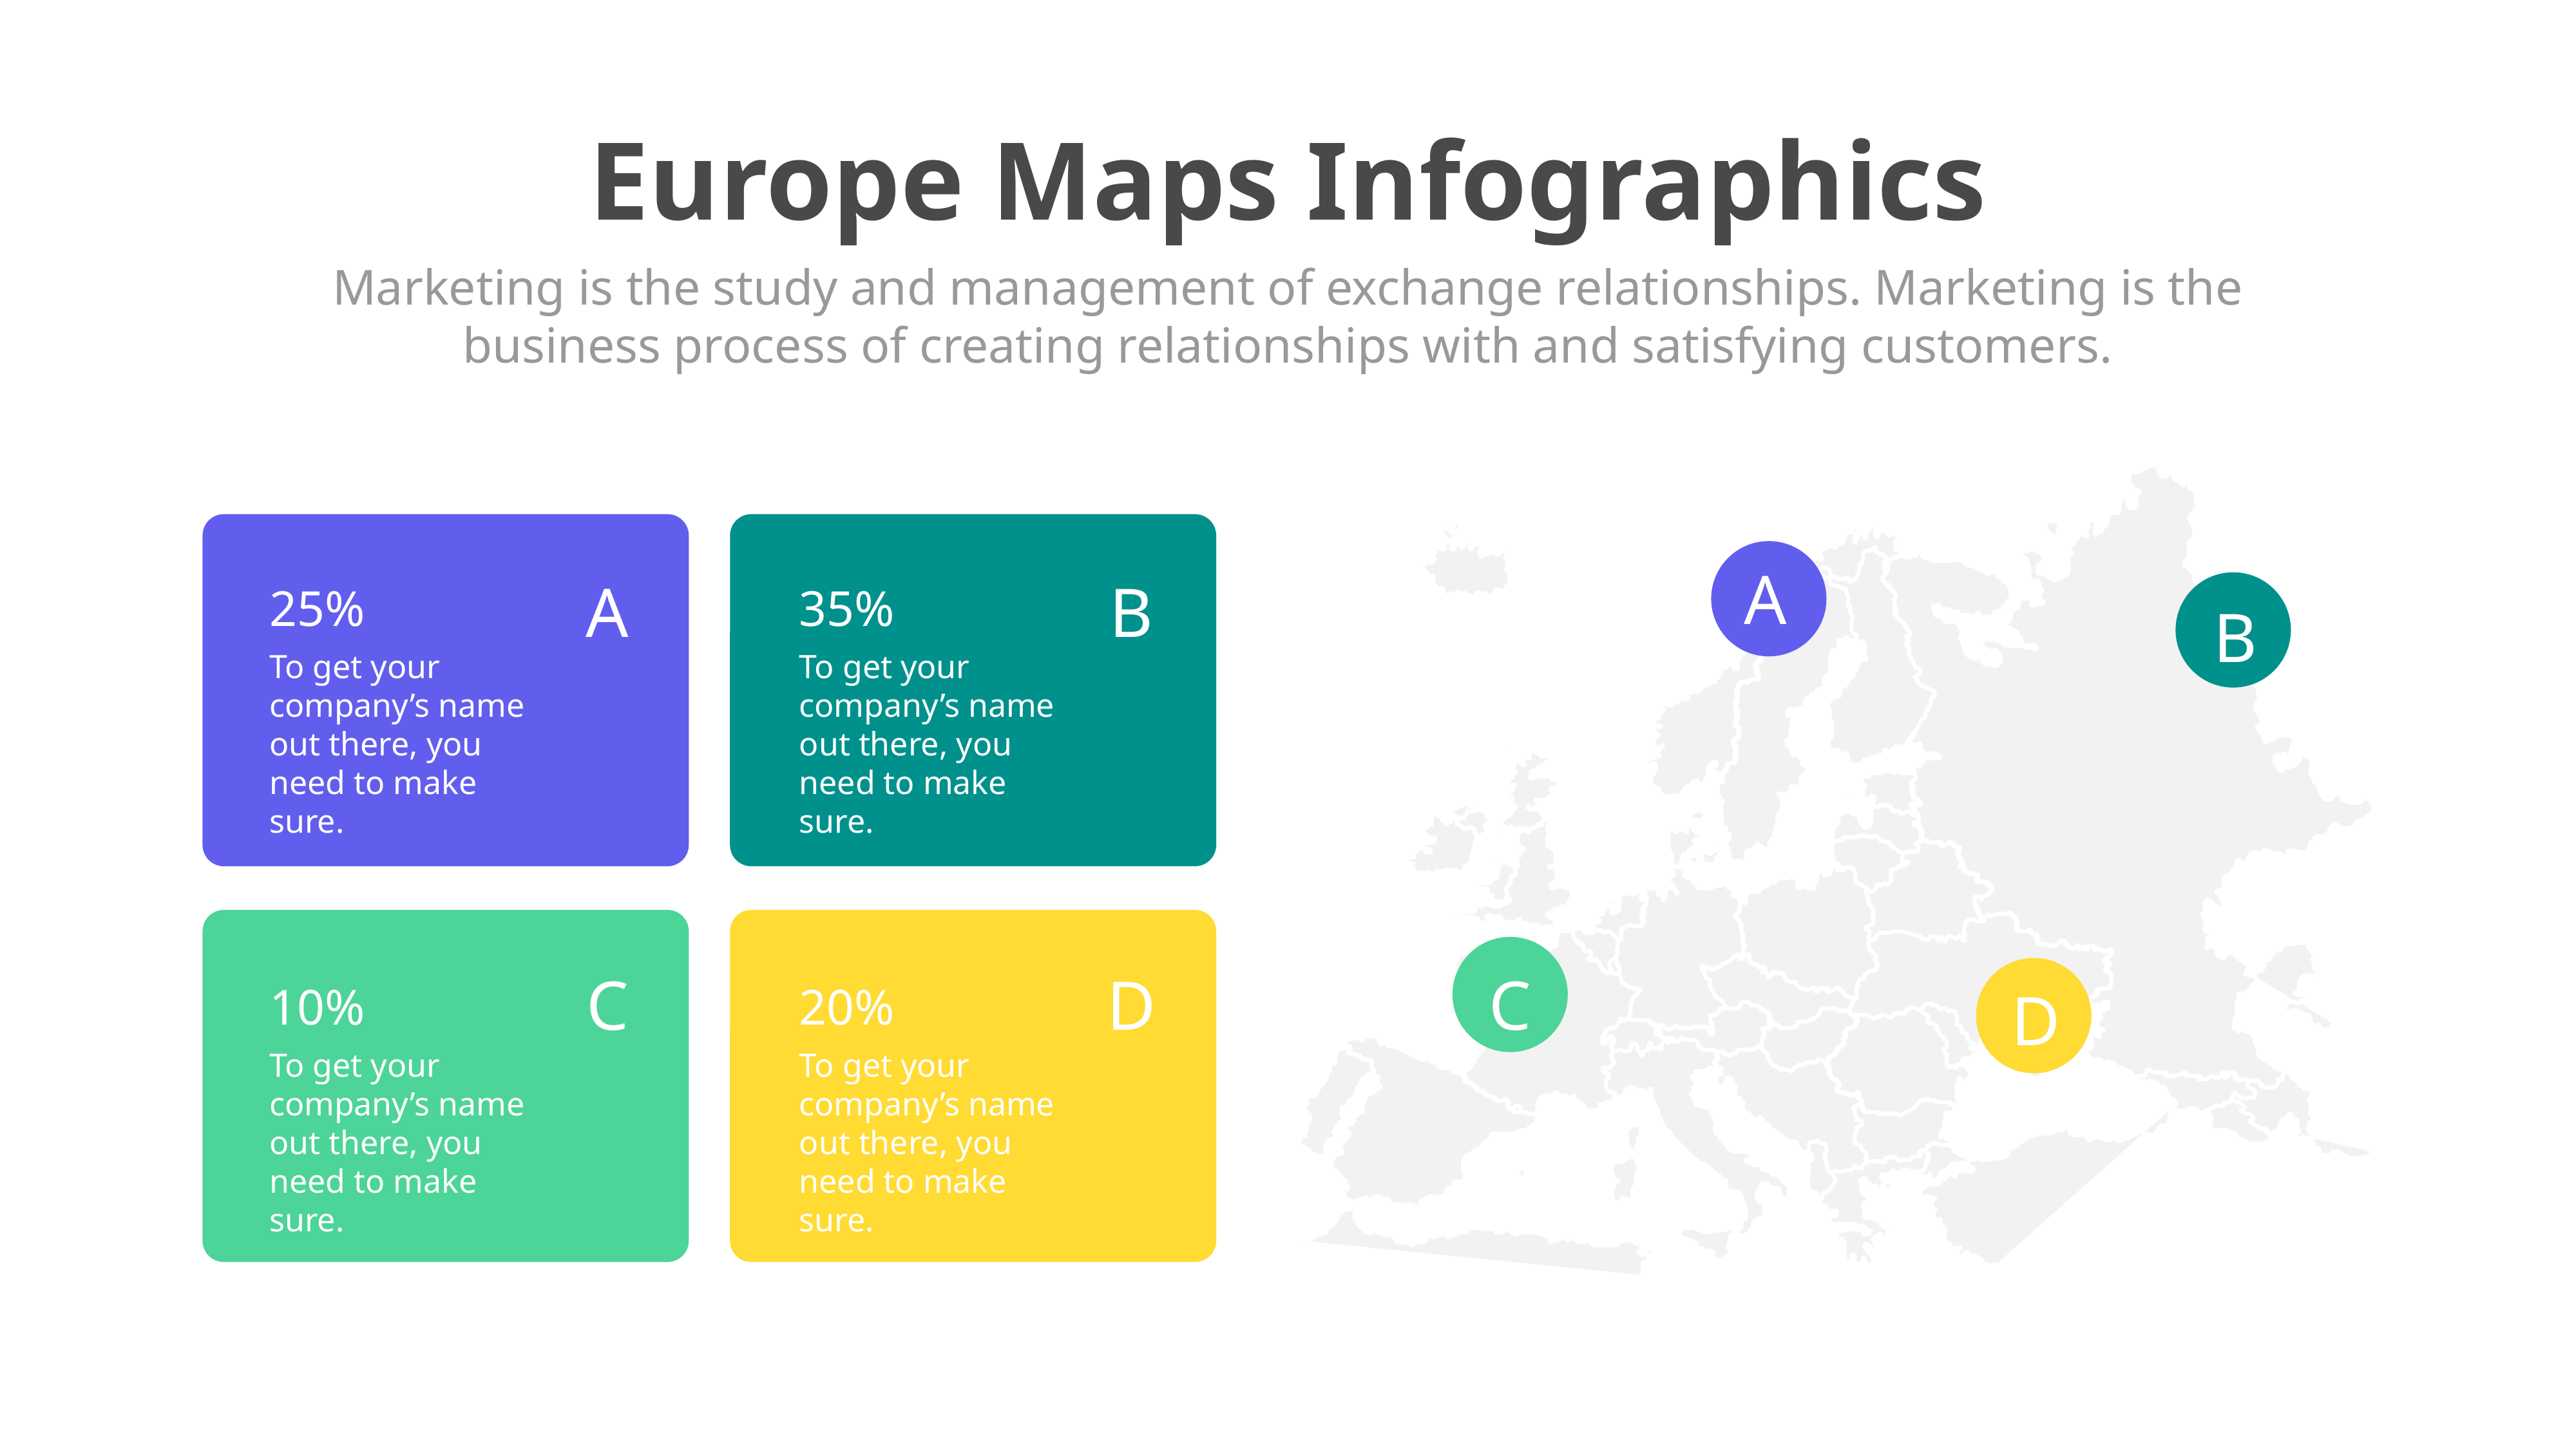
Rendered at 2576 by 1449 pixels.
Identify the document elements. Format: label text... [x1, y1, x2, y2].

text_box [202, 909, 690, 1263]
text_box [202, 513, 690, 867]
text_box A [576, 565, 639, 656]
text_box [790, 573, 1105, 808]
text_box [729, 513, 1217, 867]
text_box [790, 972, 1105, 1207]
text_box C [577, 958, 638, 1048]
text_box B [1100, 565, 1163, 656]
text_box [260, 573, 575, 808]
text_box [729, 909, 1217, 1263]
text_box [281, 108, 2295, 379]
text_box D [1097, 958, 1165, 1048]
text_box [260, 972, 575, 1207]
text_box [1297, 457, 2374, 1276]
